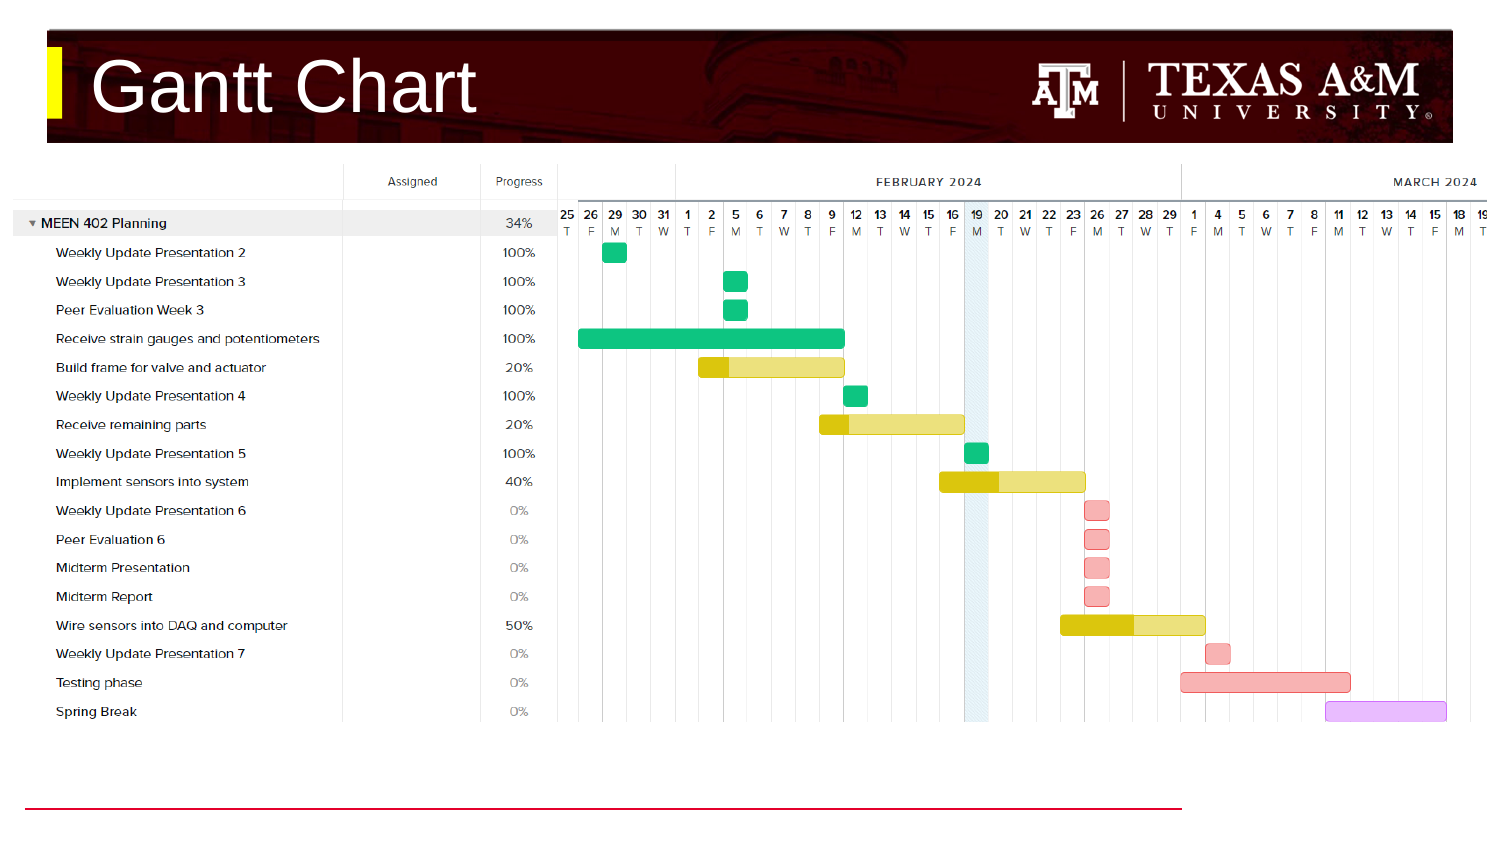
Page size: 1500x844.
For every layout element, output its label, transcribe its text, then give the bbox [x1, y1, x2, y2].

picture [13, 163, 1487, 722]
picture [47, 28, 79, 143]
title Gantt Chart [79, 12, 1025, 154]
picture [1025, 28, 1453, 143]
